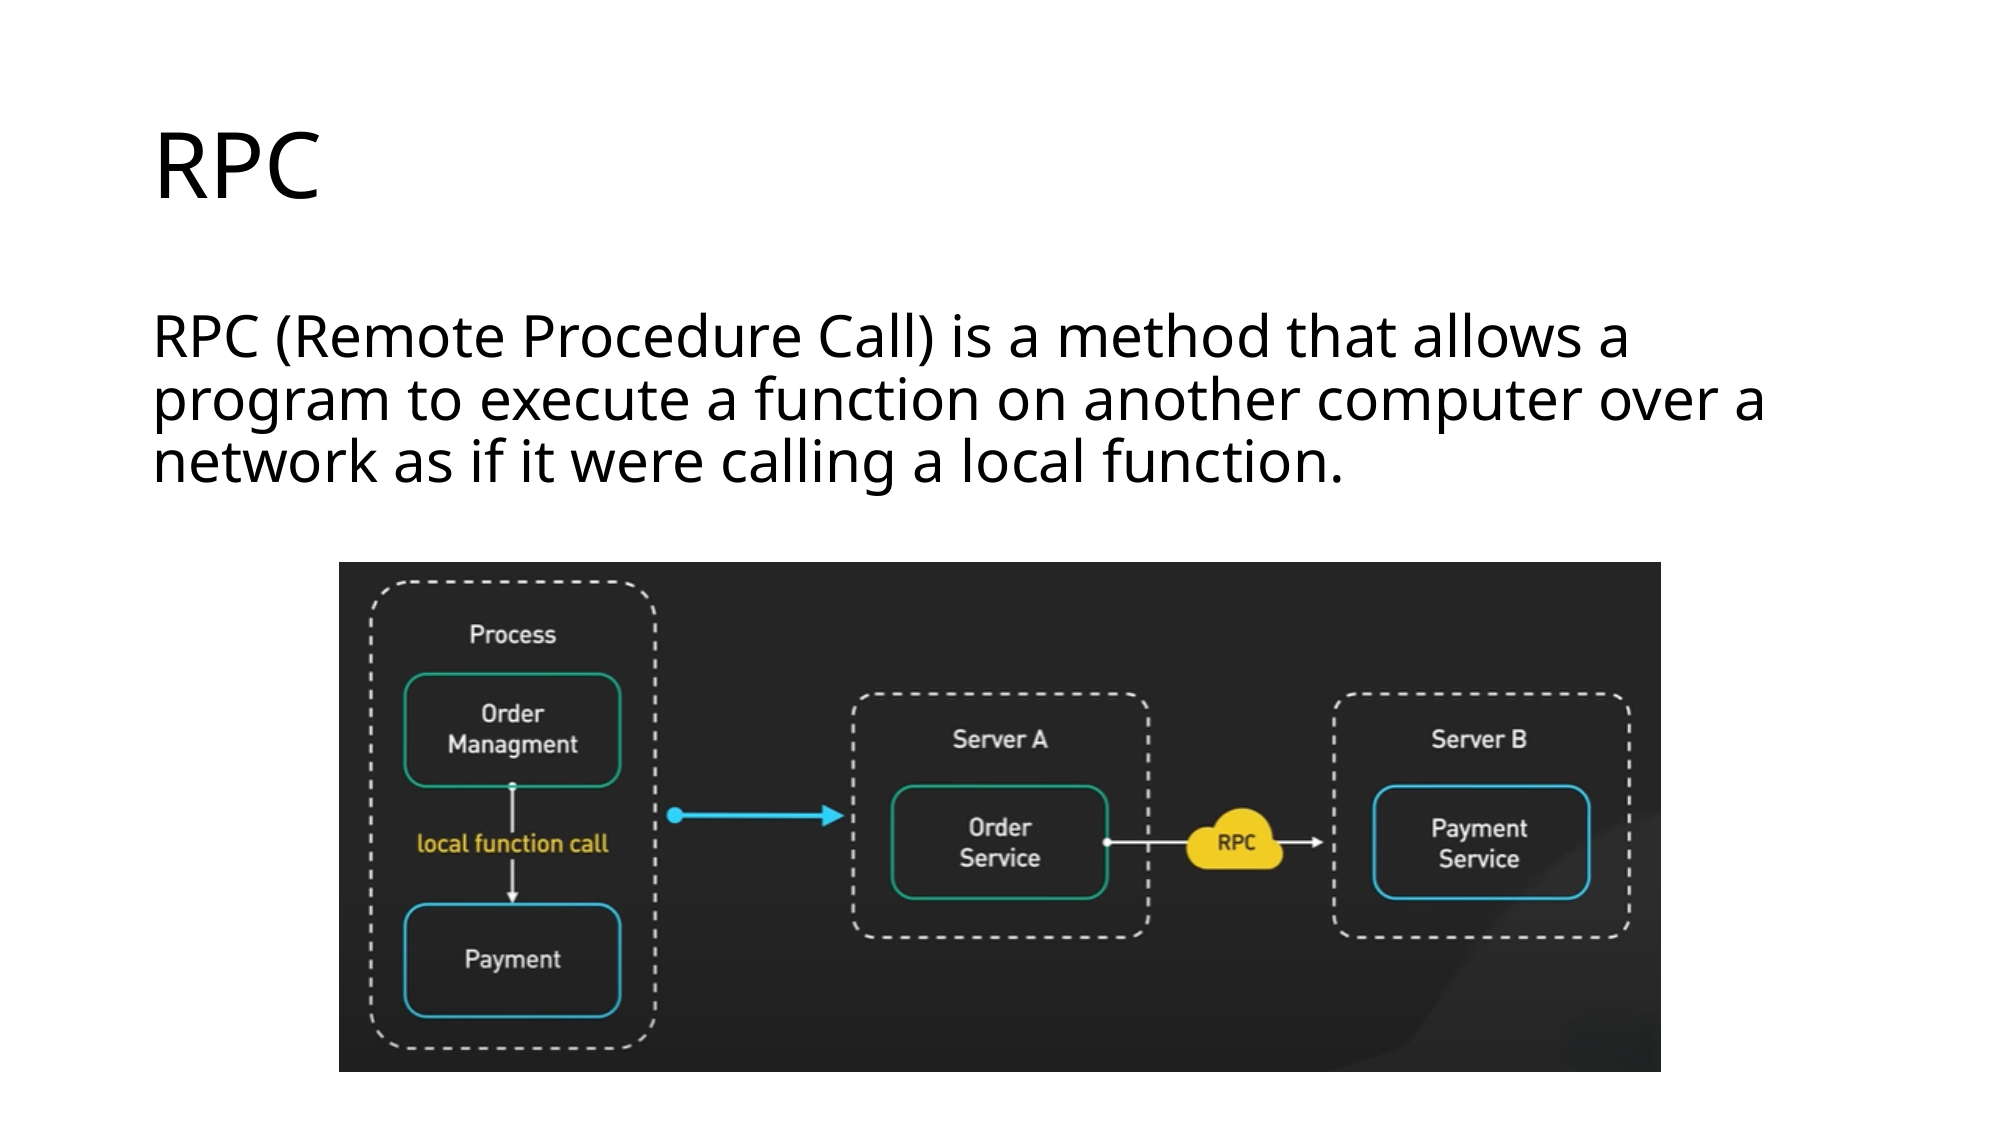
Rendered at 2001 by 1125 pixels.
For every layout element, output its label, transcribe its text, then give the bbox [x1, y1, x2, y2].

list RPC (Remote Procedure Call) is a method that allows a program to execute a function on another computer over a network as if it were calling a local function. [137, 299, 1863, 1014]
title RPC [137, 59, 1863, 278]
picture [338, 561, 1662, 1073]
